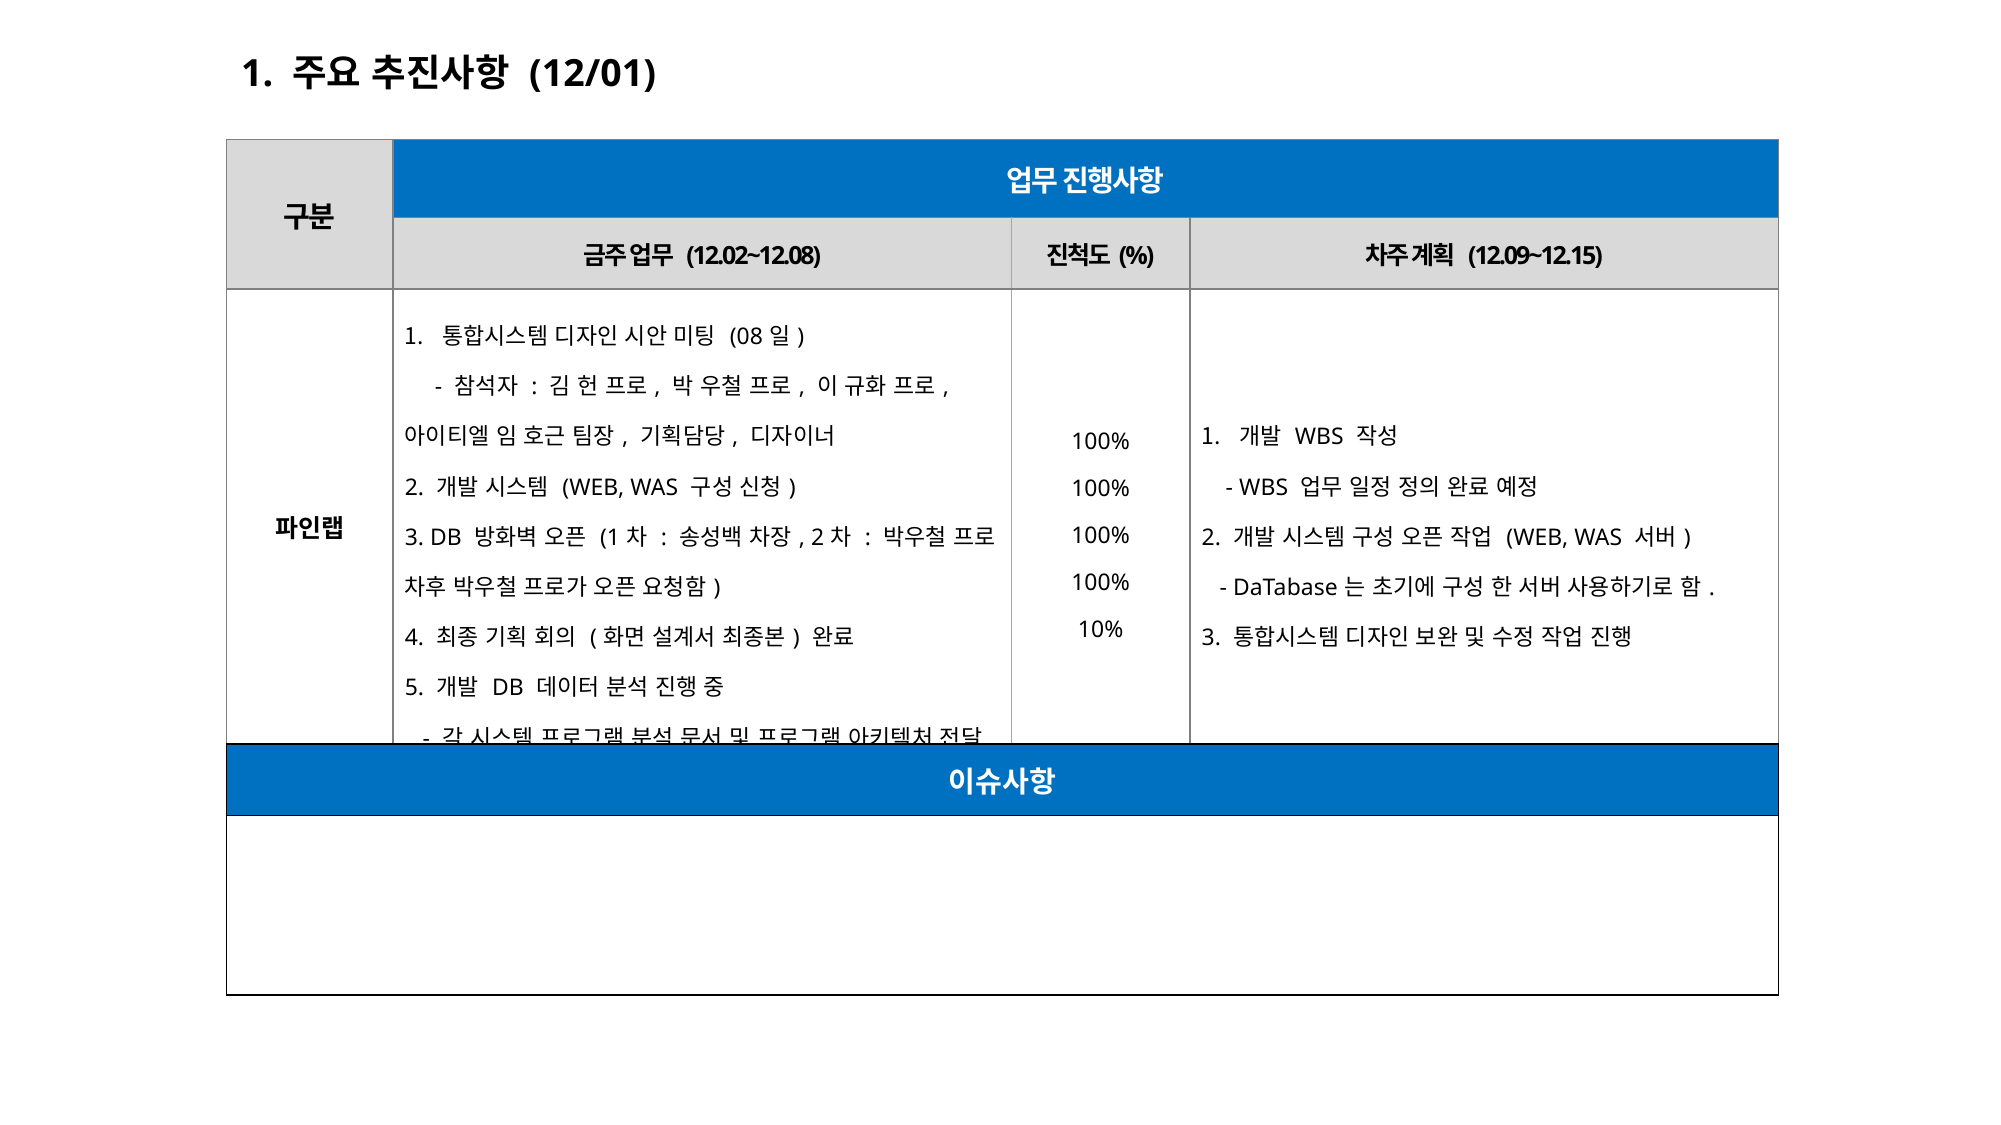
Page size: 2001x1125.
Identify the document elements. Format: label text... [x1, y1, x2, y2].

table_cell 파인랩 [227, 290, 392, 743]
table_header 이슈사항 [227, 745, 1778, 815]
table_header 업무 진행사항 [394, 140, 1778, 217]
table_cell 개발 WBS 작성 - WBS 업무 일정 정의 완료 예정 2. 개발 시스템 구성 오픈 작업 (WEB, WAS 서버) - DaTabase는 초기에 구성 한 서버 사용하기로 함. 3. 통합시스템 디자인 보완 및 수정 작업 진행 [1191, 290, 1778, 743]
table_cell 100% 100% 100% 100% 10% [1012, 290, 1189, 743]
table_cell 통합시스템 디자인 시안 미팅 (08일) - 참석자 : 김 헌 프로, 박 우철 프로, 이 규화 프로, 아이티엘 임 호근 팀장, 기획담당, 디자이너 2. 개발 시스템 (WEB, WAS 구성 신청) 3. DB 방화벽 오픈 (1차 : 송성백 차장, 2차 : 박우철 프로 차후 박우철 프로가 오픈 요청함) 4. 최종 기획 회의 (화면 설계서 최종본) 완료 5. 개발 DB 데이터 분석 진행 중 - 각 시스템 프로그램 분석 문서 및 프로그램 아키텍처 전달. [394, 290, 1011, 743]
table_header 구분 [227, 140, 392, 288]
table_cell [227, 816, 1778, 994]
text_box 1. 주요 추진사항 (12/01) [226, 36, 1765, 106]
table_cell 진척도(%) [1012, 218, 1189, 288]
table_cell 금주 업무 (12.02~12.08) [394, 218, 1011, 288]
table_cell 차주 계획 (12.09~12.15) [1191, 218, 1778, 288]
